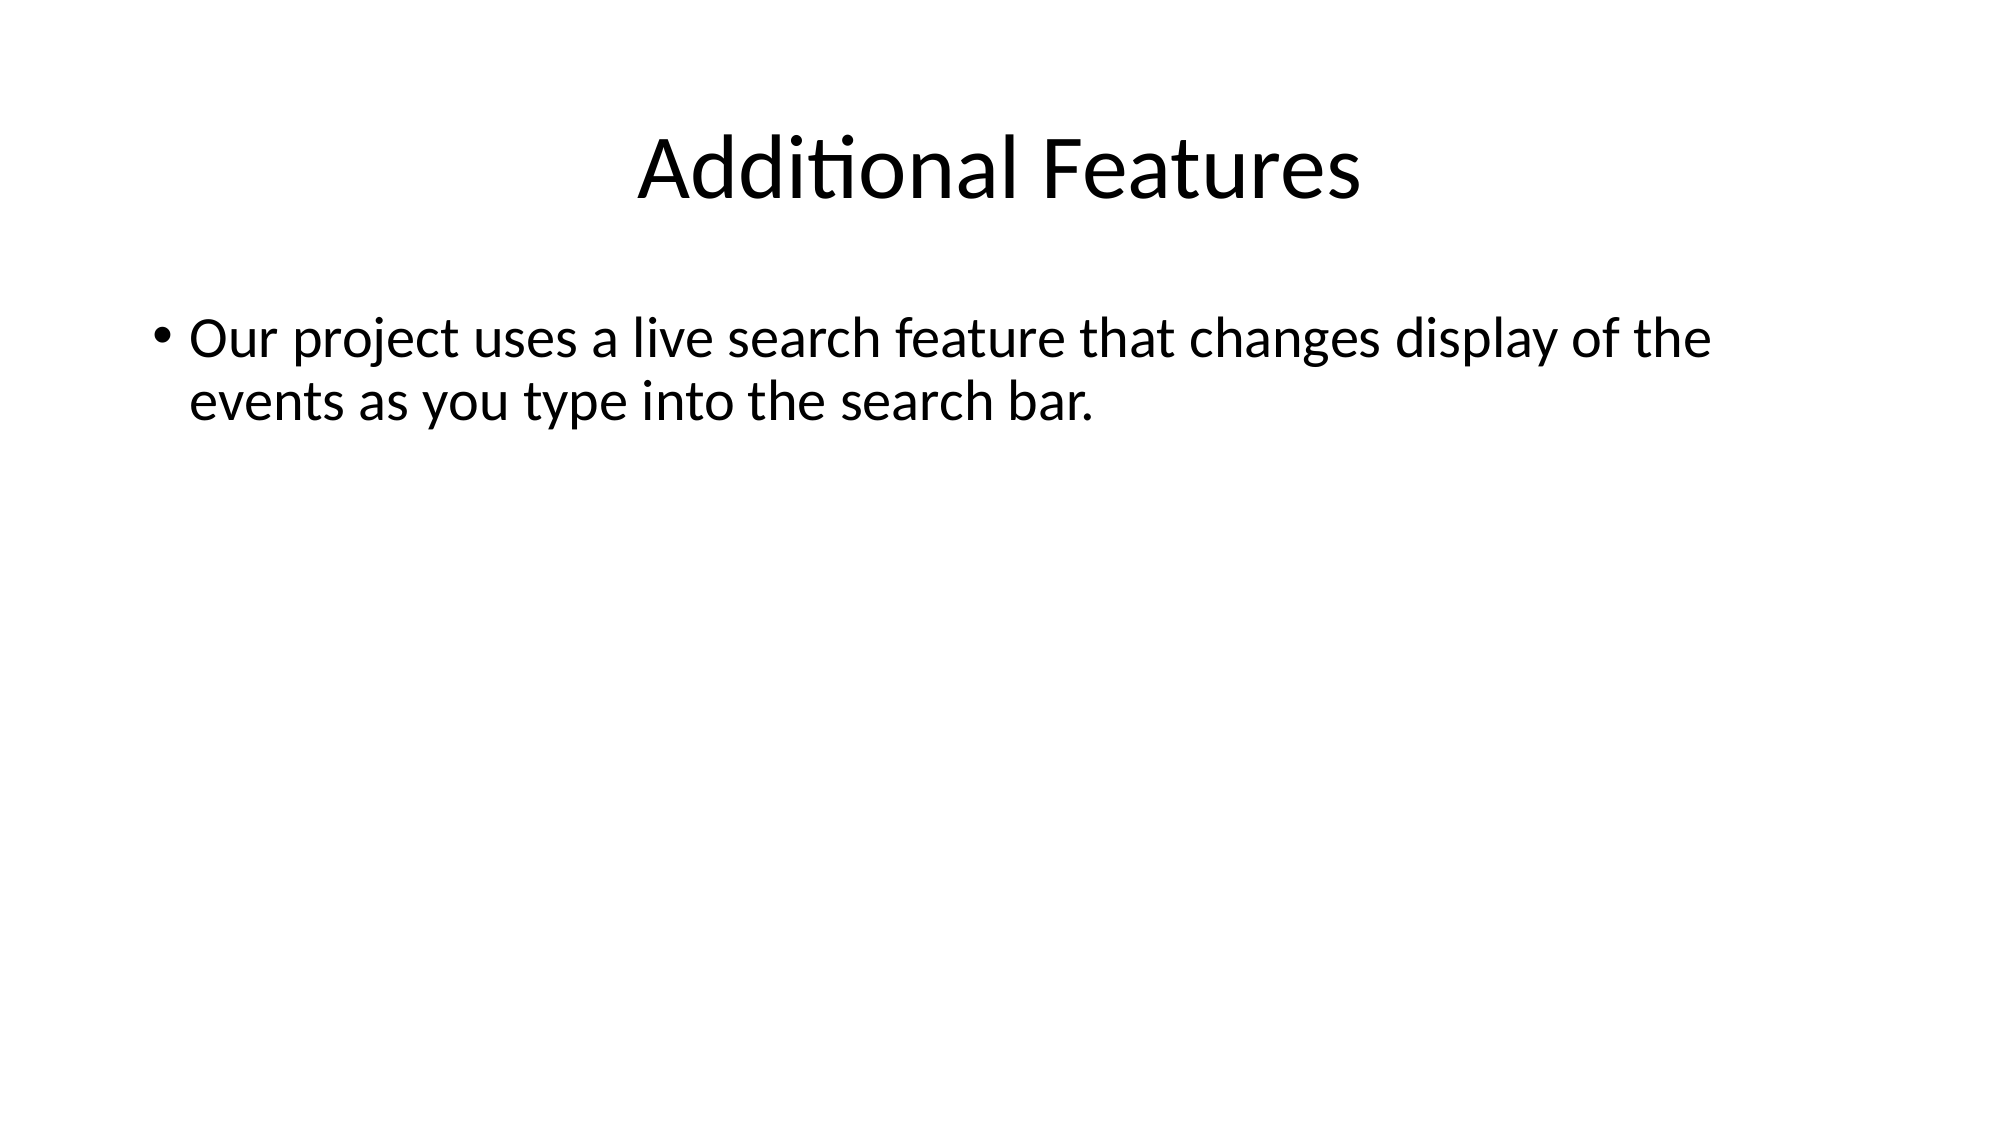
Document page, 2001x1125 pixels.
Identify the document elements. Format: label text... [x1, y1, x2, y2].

list Our project uses a live search feature that changes display of the events as you type into the search bar. [137, 299, 1863, 1014]
title Additional Features [137, 59, 1863, 278]
